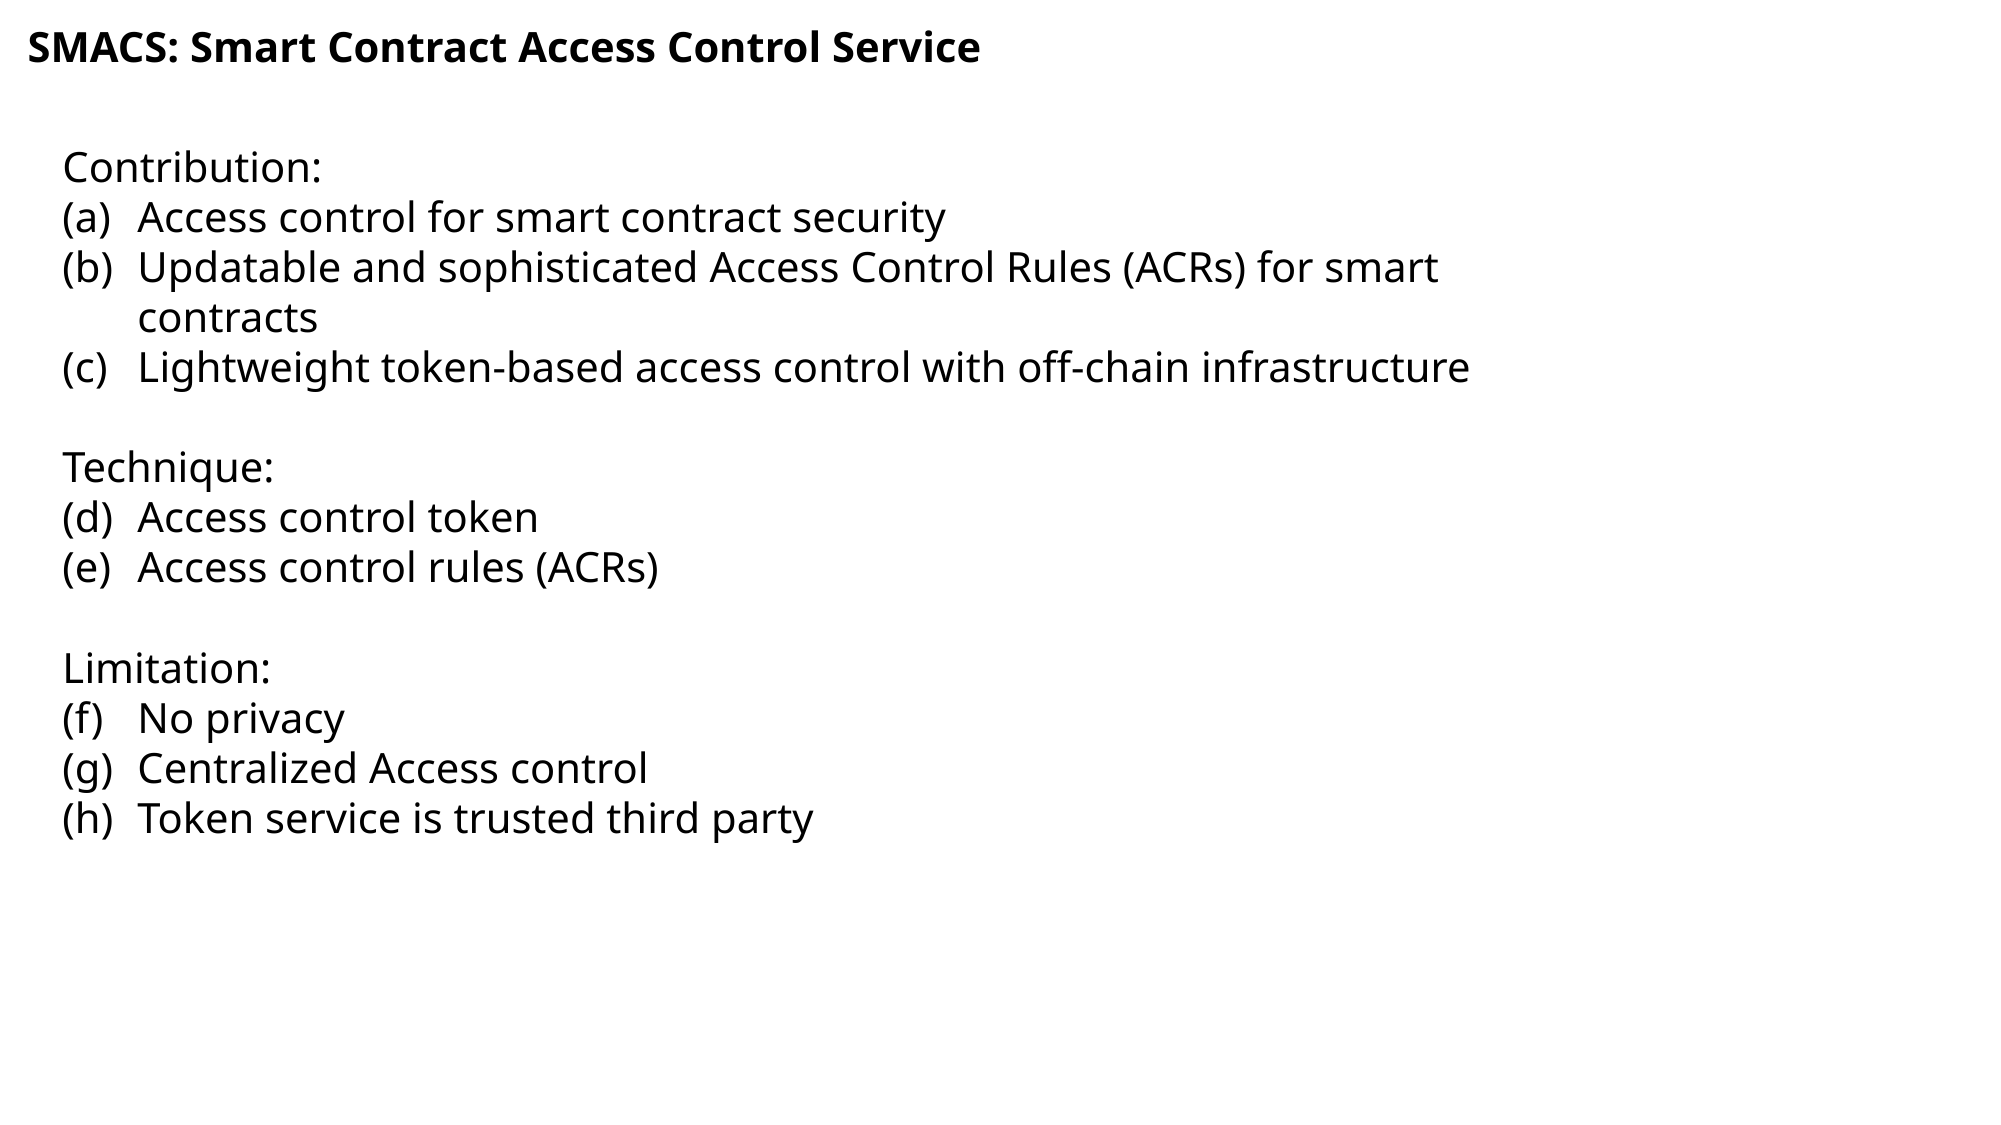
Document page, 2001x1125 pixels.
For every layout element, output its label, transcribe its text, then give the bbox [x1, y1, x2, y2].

text_box SMACS: Smart Contract Access Control Service [12, 12, 1191, 78]
text_box Contribution: Access control for smart contract security Updatable and sophisticated Access Control Rules (ACRs) for smart contracts Lightweight token-based access control with off-chain infrastructure Technique: Access control token Access control rules (ACRs) Limitation: No privacy Centralized Access control Token service is trusted third party [47, 133, 1612, 849]
